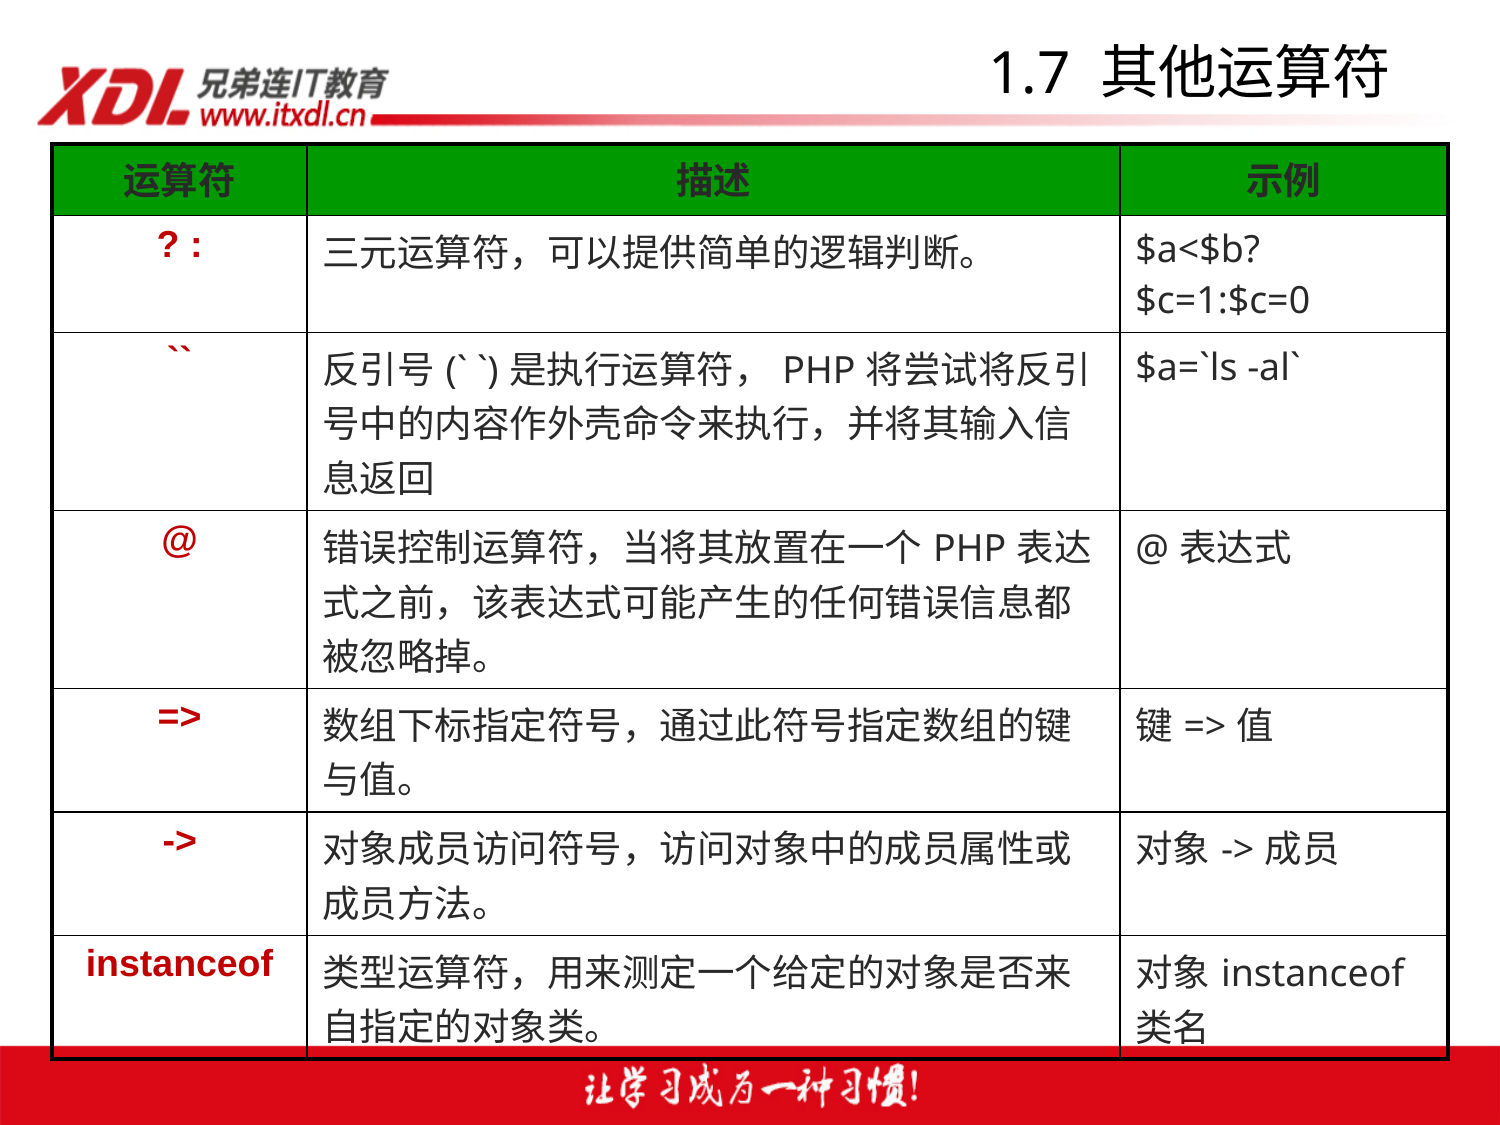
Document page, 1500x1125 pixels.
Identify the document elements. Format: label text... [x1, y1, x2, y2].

table_cell instanceof [54, 936, 306, 1057]
table_header 描述 [308, 146, 1119, 215]
picture [0, 0, 1500, 1125]
table_cell @ [54, 511, 306, 688]
title 1.7 其他运算符 [339, 23, 1407, 118]
table_cell 对象instanceof类名 [1121, 936, 1446, 1057]
table_cell 数组下标指定符号，通过此符号指定数组的键与值。 [308, 689, 1119, 811]
table_header 运算符 [54, 146, 306, 215]
table_cell $a<$b?$c=1:$c=0 [1121, 216, 1446, 332]
table_cell 错误控制运算符，当将其放置在一个PHP表达式之前，该表达式可能产生的任何错误信息都被忽略掉。 [308, 511, 1119, 688]
table_header 示例 [1121, 146, 1446, 215]
table_cell 类型运算符，用来测定一个给定的对象是否来自指定的对象类。 [308, 936, 1119, 1057]
table_cell $a=`ls -al` [1121, 333, 1446, 510]
table_cell 对象->成员 [1121, 813, 1446, 935]
table_cell 反引号(` `)是执行运算符，PHP将尝试将反引号中的内容作外壳命令来执行，并将其输入信息返回 [308, 333, 1119, 510]
table_cell `` [54, 333, 306, 510]
table_cell -> [54, 813, 306, 935]
table_cell ? : [54, 216, 306, 332]
table_cell 三元运算符，可以提供简单的逻辑判断。 [308, 216, 1119, 332]
table_cell 键=>值 [1121, 689, 1446, 811]
table_cell => [54, 689, 306, 811]
table_cell 对象成员访问符号，访问对象中的成员属性或成员方法。 [308, 813, 1119, 935]
table_cell @表达式 [1121, 511, 1446, 688]
